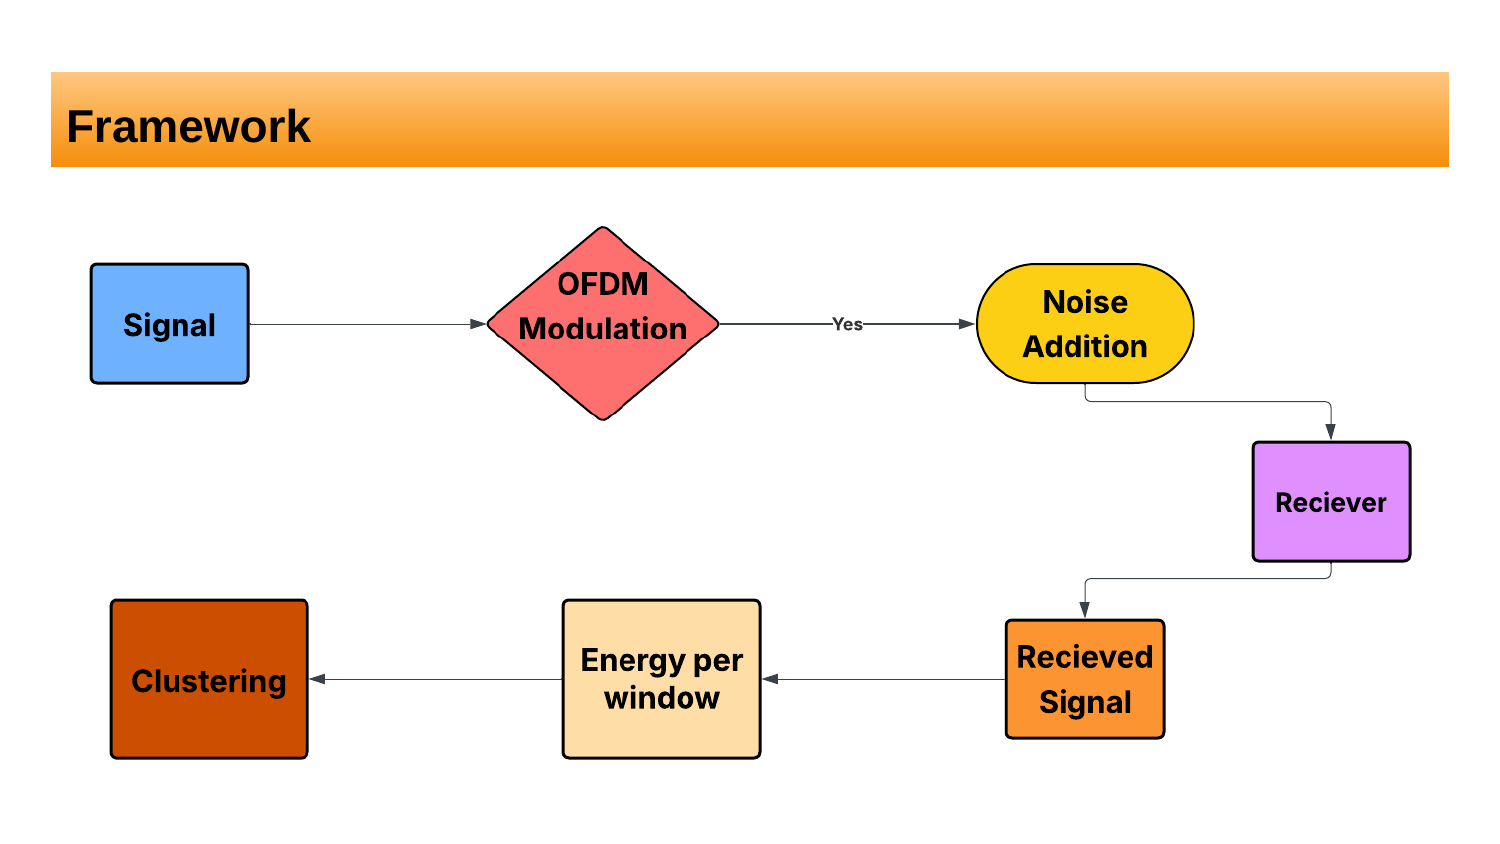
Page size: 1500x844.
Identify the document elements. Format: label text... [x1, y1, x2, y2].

title Framework [51, 72, 1449, 167]
picture [50, 185, 1450, 797]
